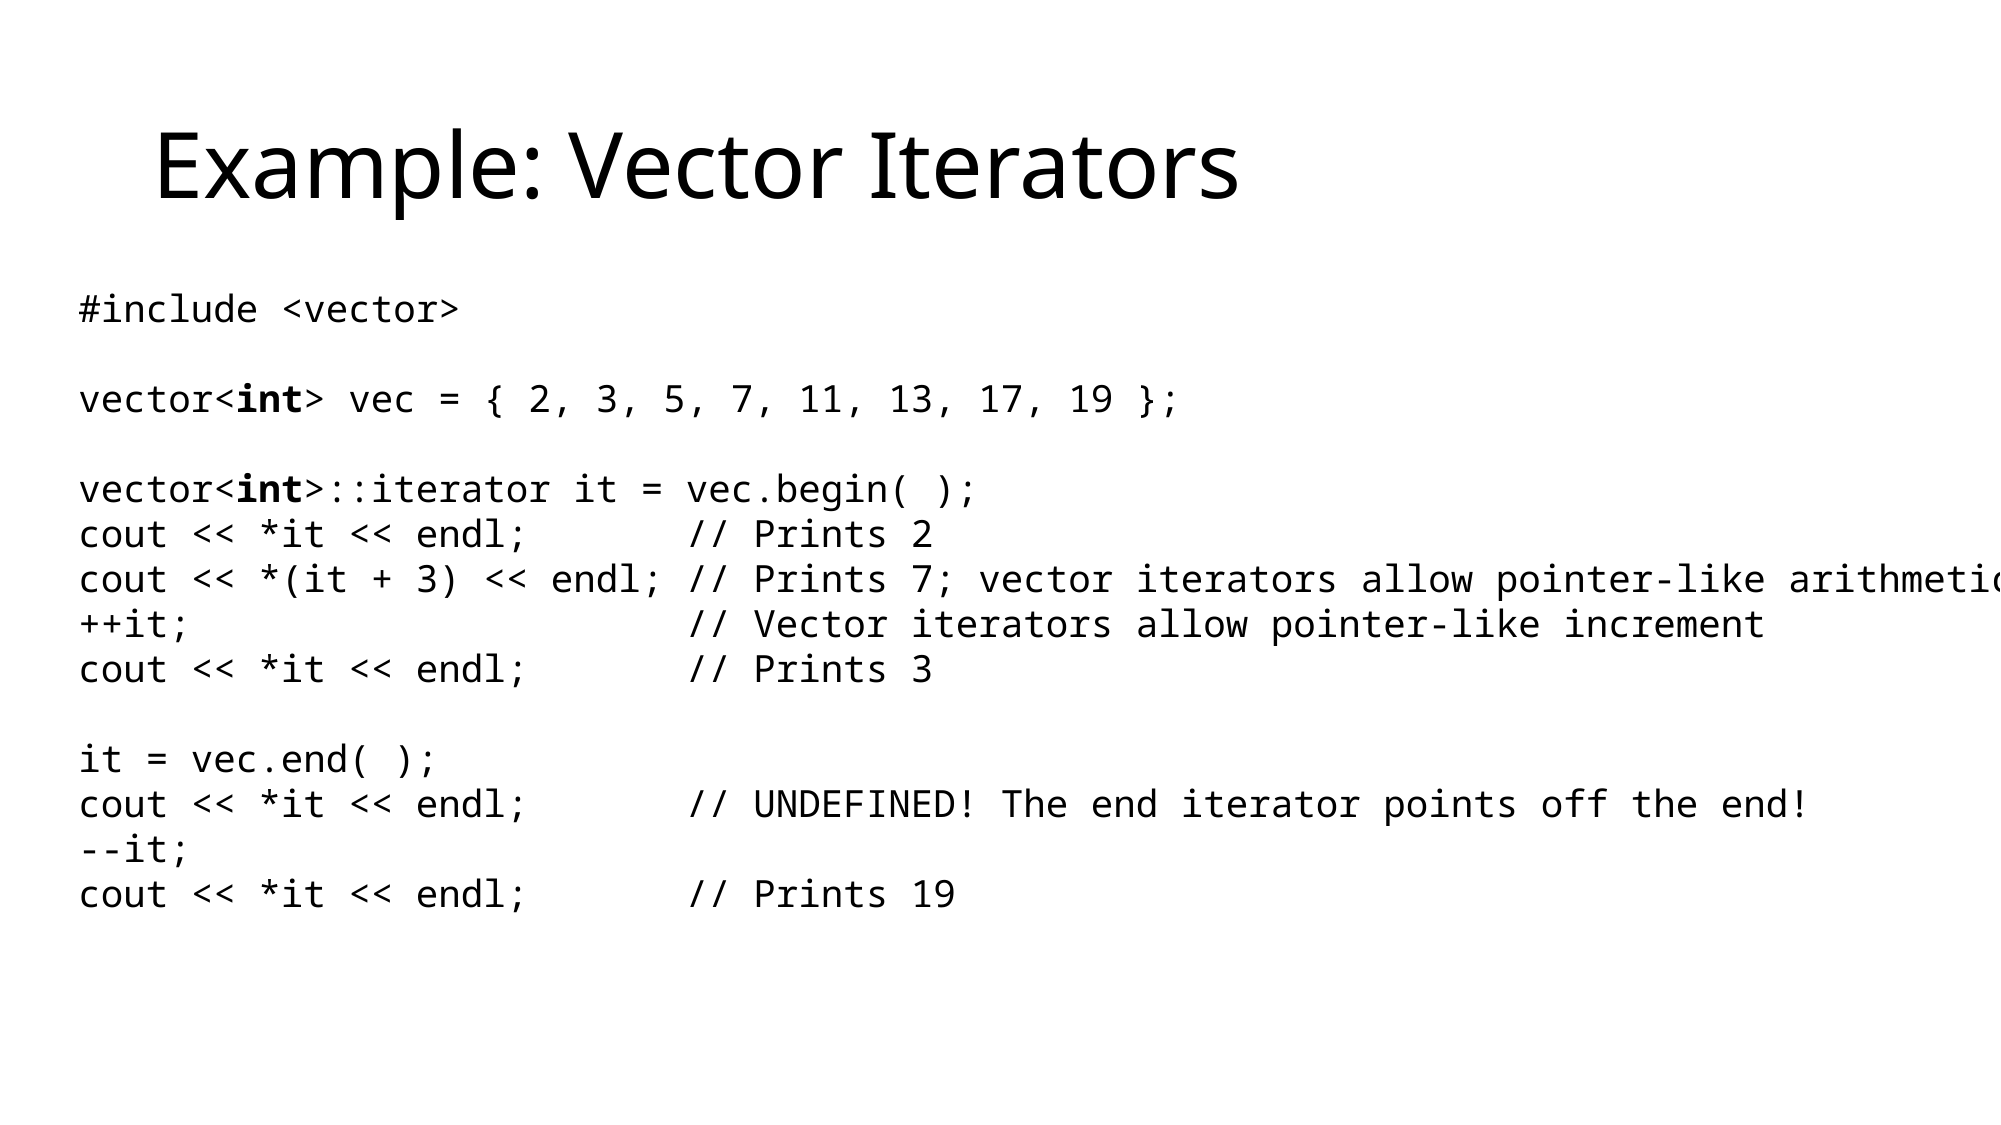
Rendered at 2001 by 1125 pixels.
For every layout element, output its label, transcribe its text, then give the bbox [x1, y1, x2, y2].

text_box #include <vector> vector<int> vec = { 2, 3, 5, 7, 11, 13, 17, 19 }; vector<int>::iterator it = vec.begin( ); cout << *it << endl; // Prints 2 cout << *(it + 3) << endl; // Prints 7; vector iterators allow pointer-like arithmetic ++it; // Vector iterators allow pointer-like increment cout << *it << endl; // Prints 3 it = vec.end( ); cout << *it << endl; // UNDEFINED! The end iterator points off the end! --it; cout << *it << endl; // Prints 19 [63, 277, 2000, 922]
title Example: Vector Iterators [137, 59, 1863, 277]
